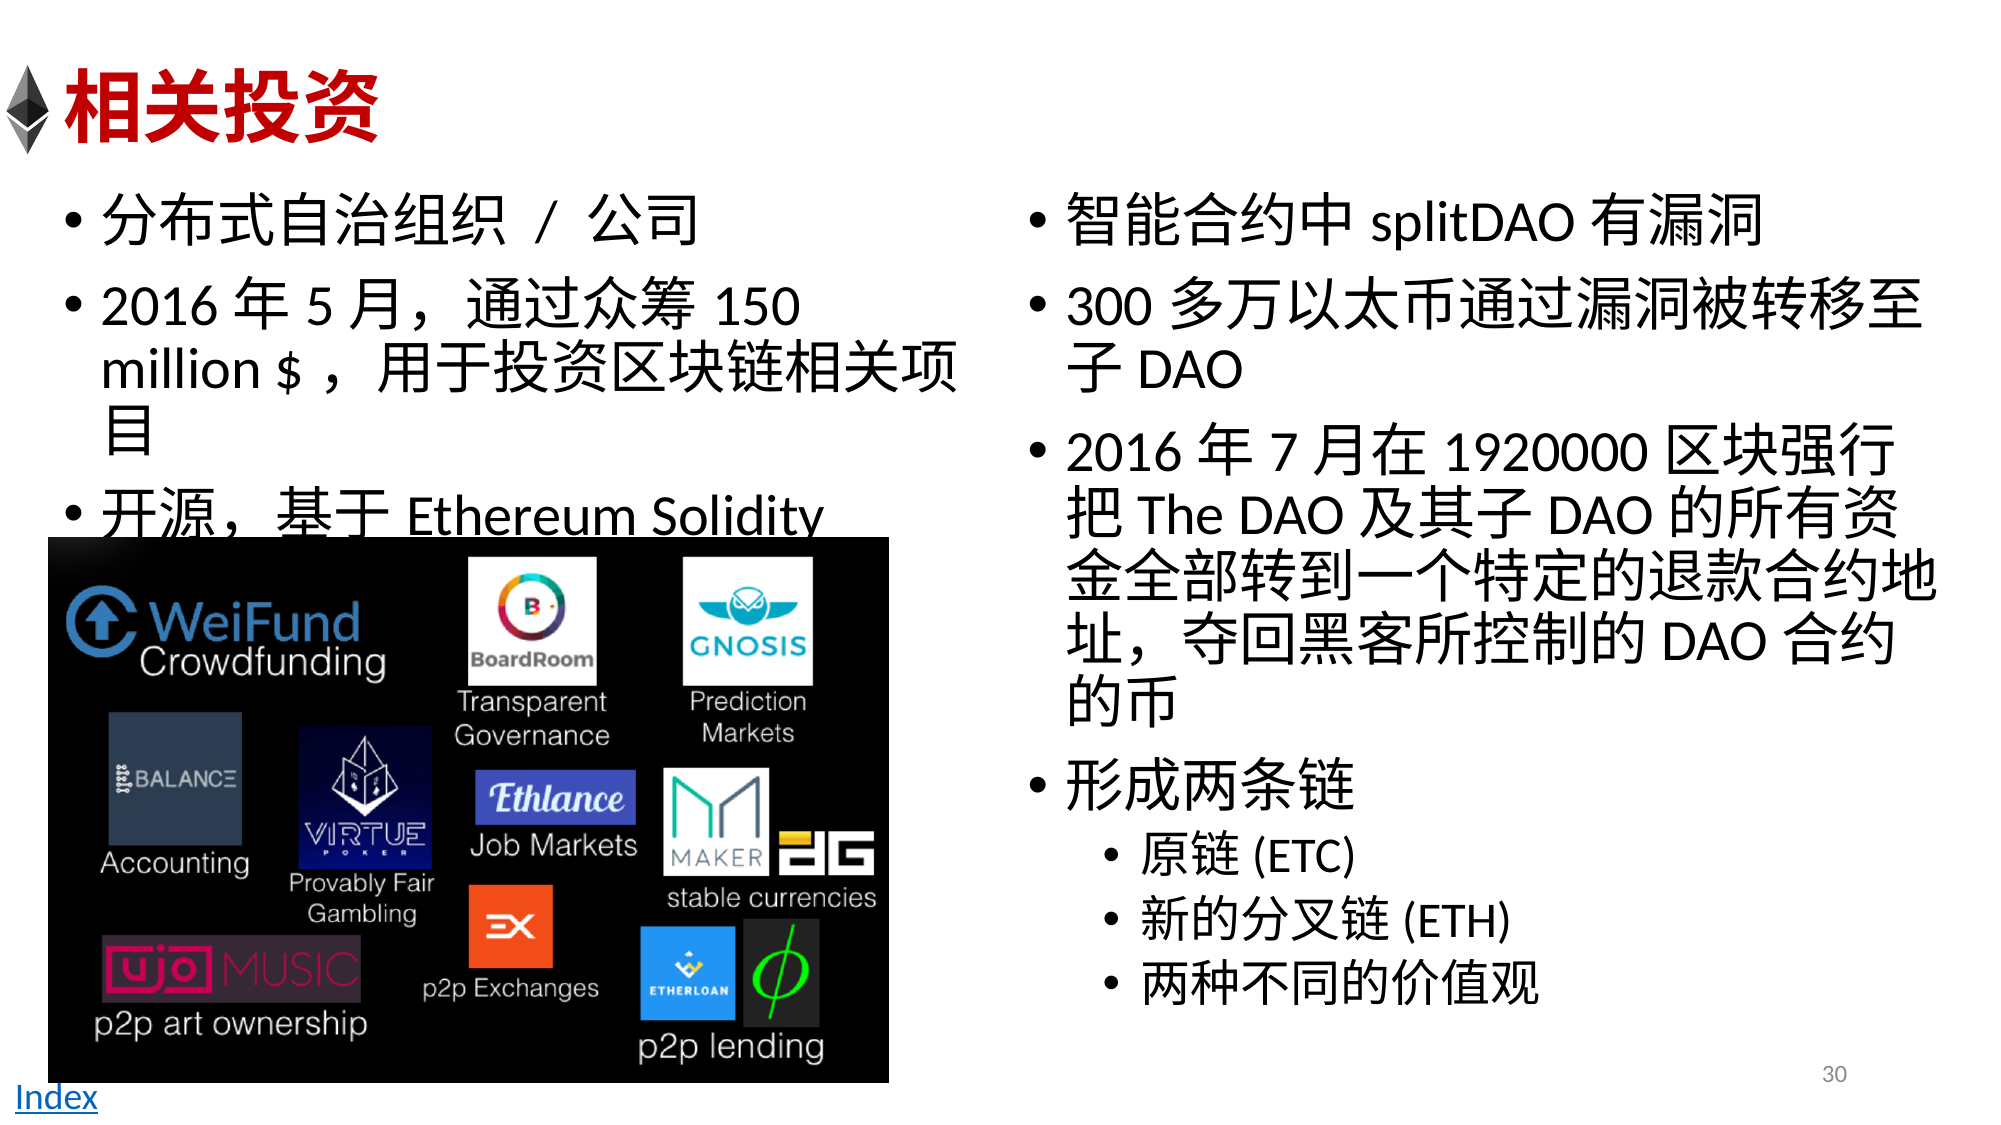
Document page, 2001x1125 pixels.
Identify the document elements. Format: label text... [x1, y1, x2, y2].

picture [0, 42, 79, 177]
list 智能合约中splitDAO有漏洞 300多万以太币通过漏洞被转移至子DAO 2016年7月在1920000区块强行把The DAO及其子DAO的所有资金全部转到一个特定的退款合约地址，夺回黑客所控制的DAO合约的币 形成两条链 原链(ETC) 新的分叉链(ETH) 两种不同的价值观 [1012, 183, 1963, 1103]
slide_number 30 [1412, 1042, 1863, 1103]
picture [48, 537, 889, 1083]
list 分布式自治组织 / 公司 2016年5月，通过众筹150 million $，用于投资区块链相关项目 开源，基于Ethereum Solidity [48, 183, 988, 1014]
title 相关投资 [48, 59, 1963, 162]
text_box Index [0, 1064, 178, 1125]
